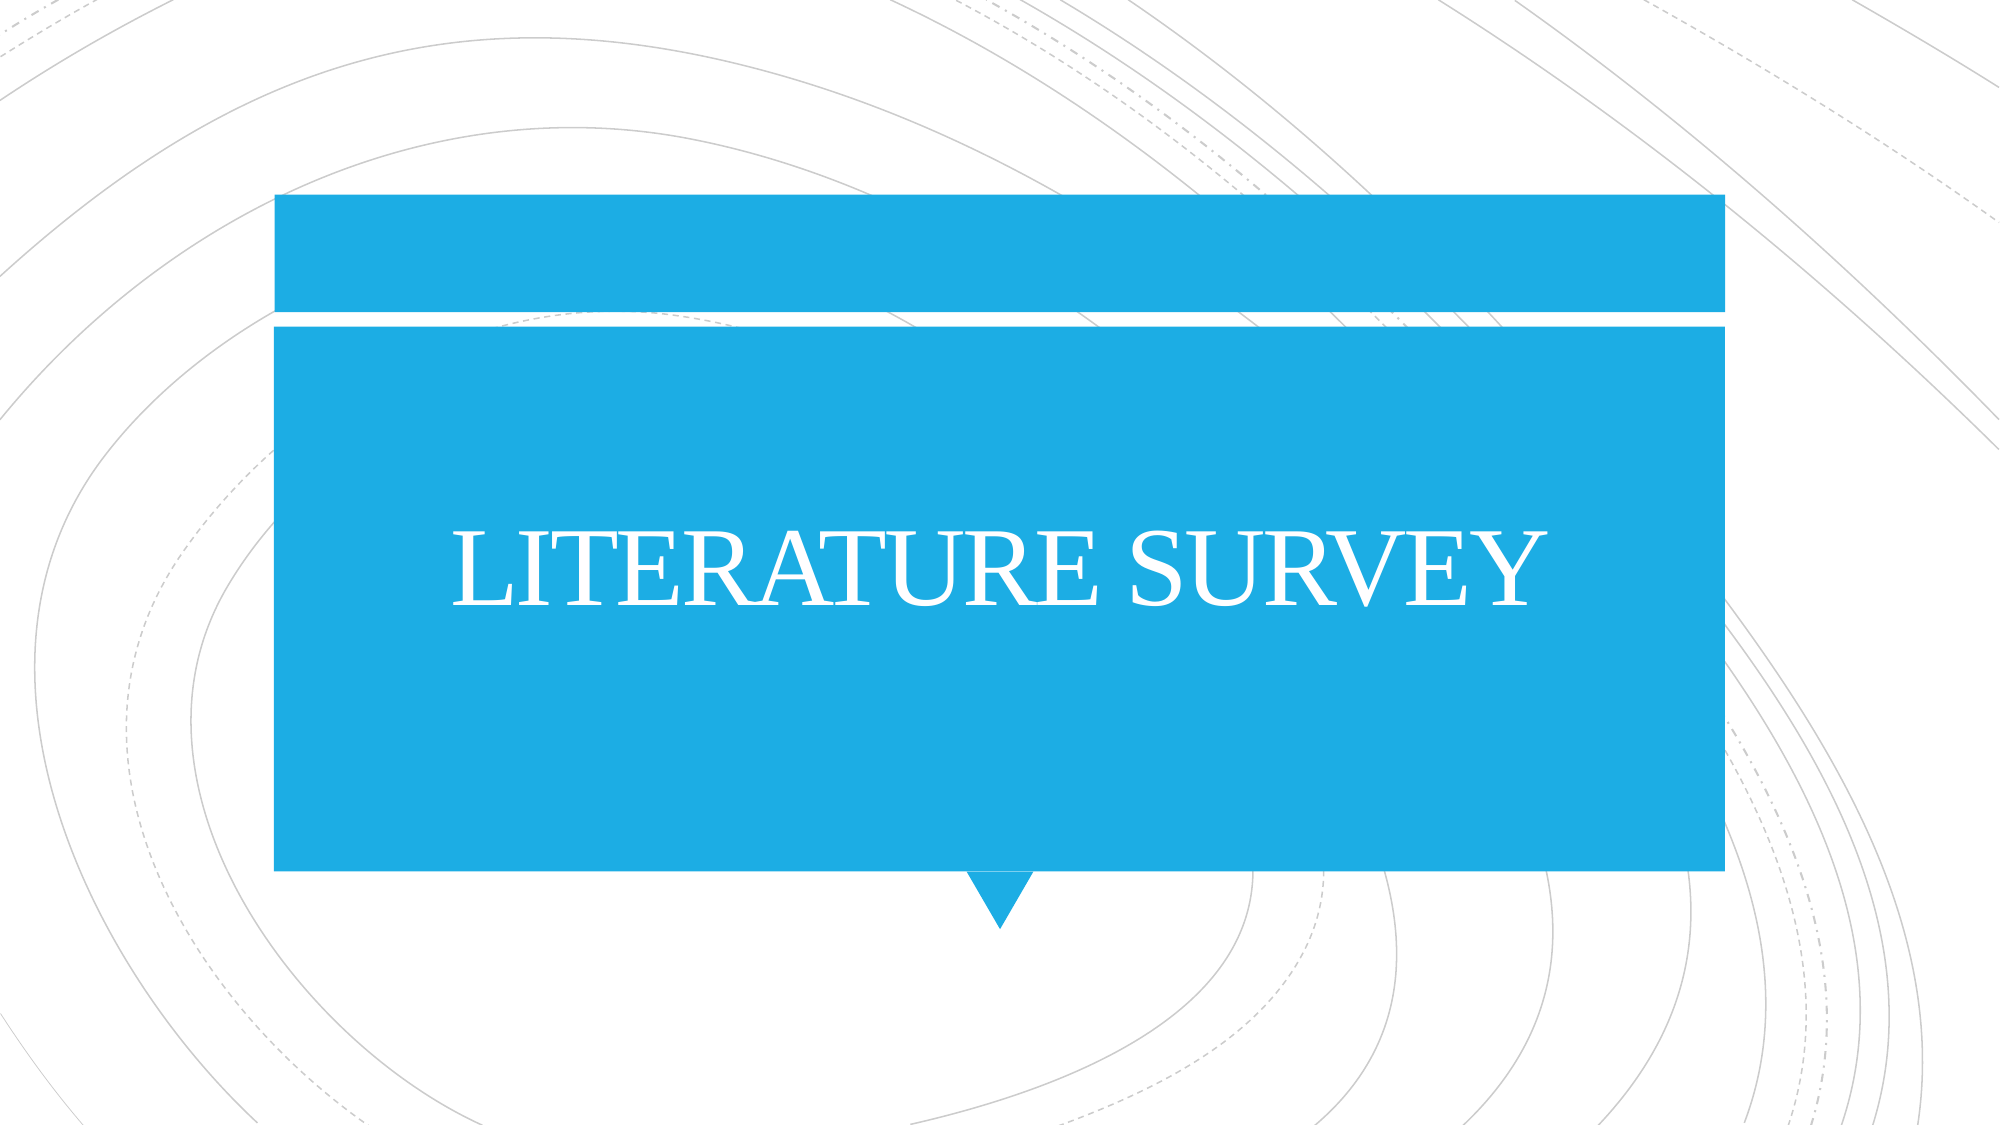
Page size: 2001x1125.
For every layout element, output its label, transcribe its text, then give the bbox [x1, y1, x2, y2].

title LITERATURE SURVEY [288, 340, 1713, 628]
